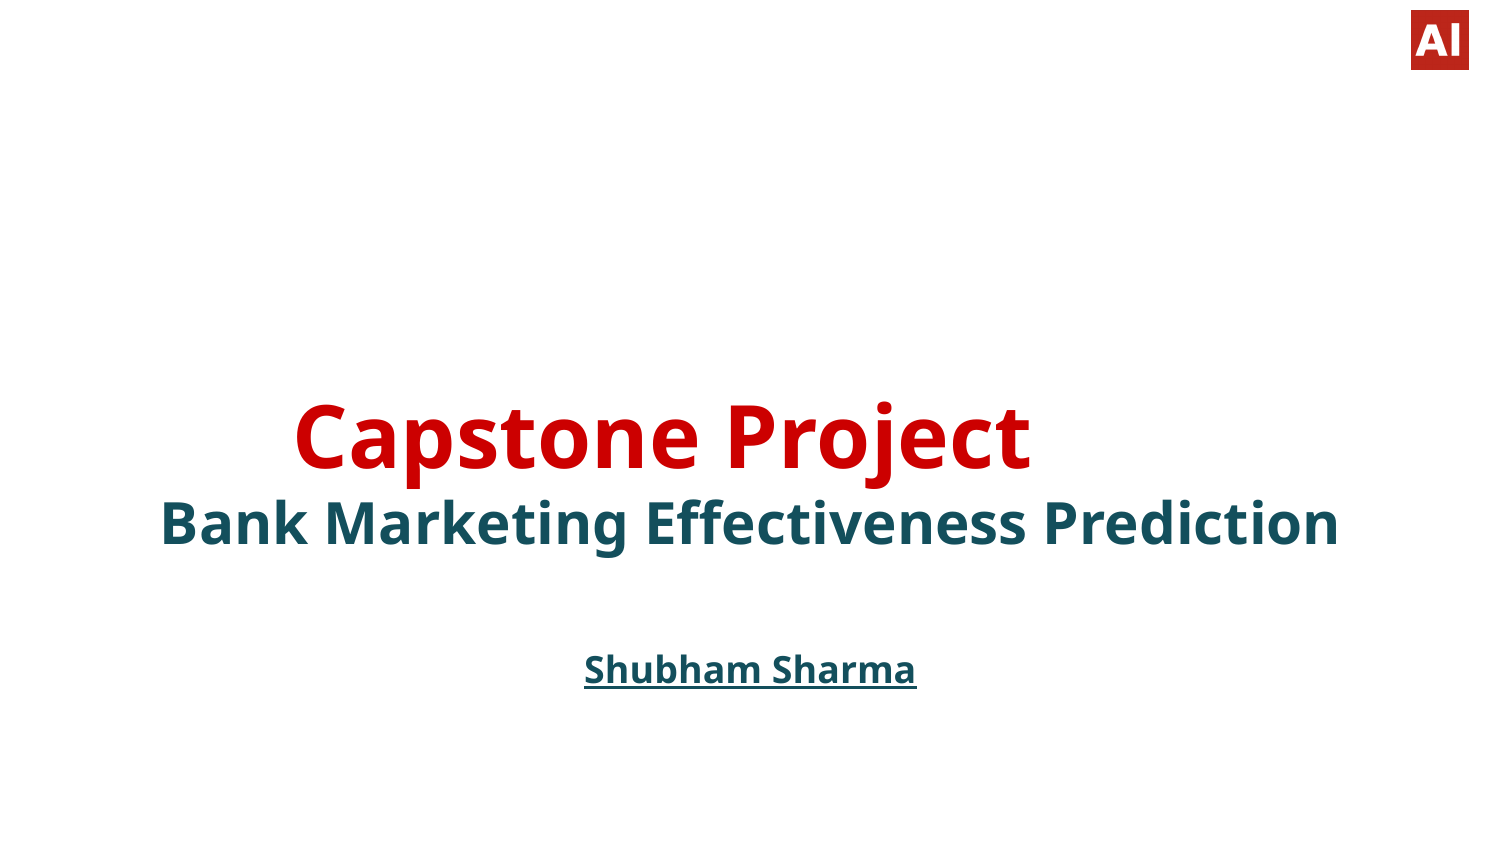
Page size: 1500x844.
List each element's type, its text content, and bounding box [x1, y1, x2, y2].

picture [1411, 10, 1469, 70]
title Capstone Project Bank Marketing Effectiveness Prediction Shubham Sharma [51, 130, 1450, 707]
